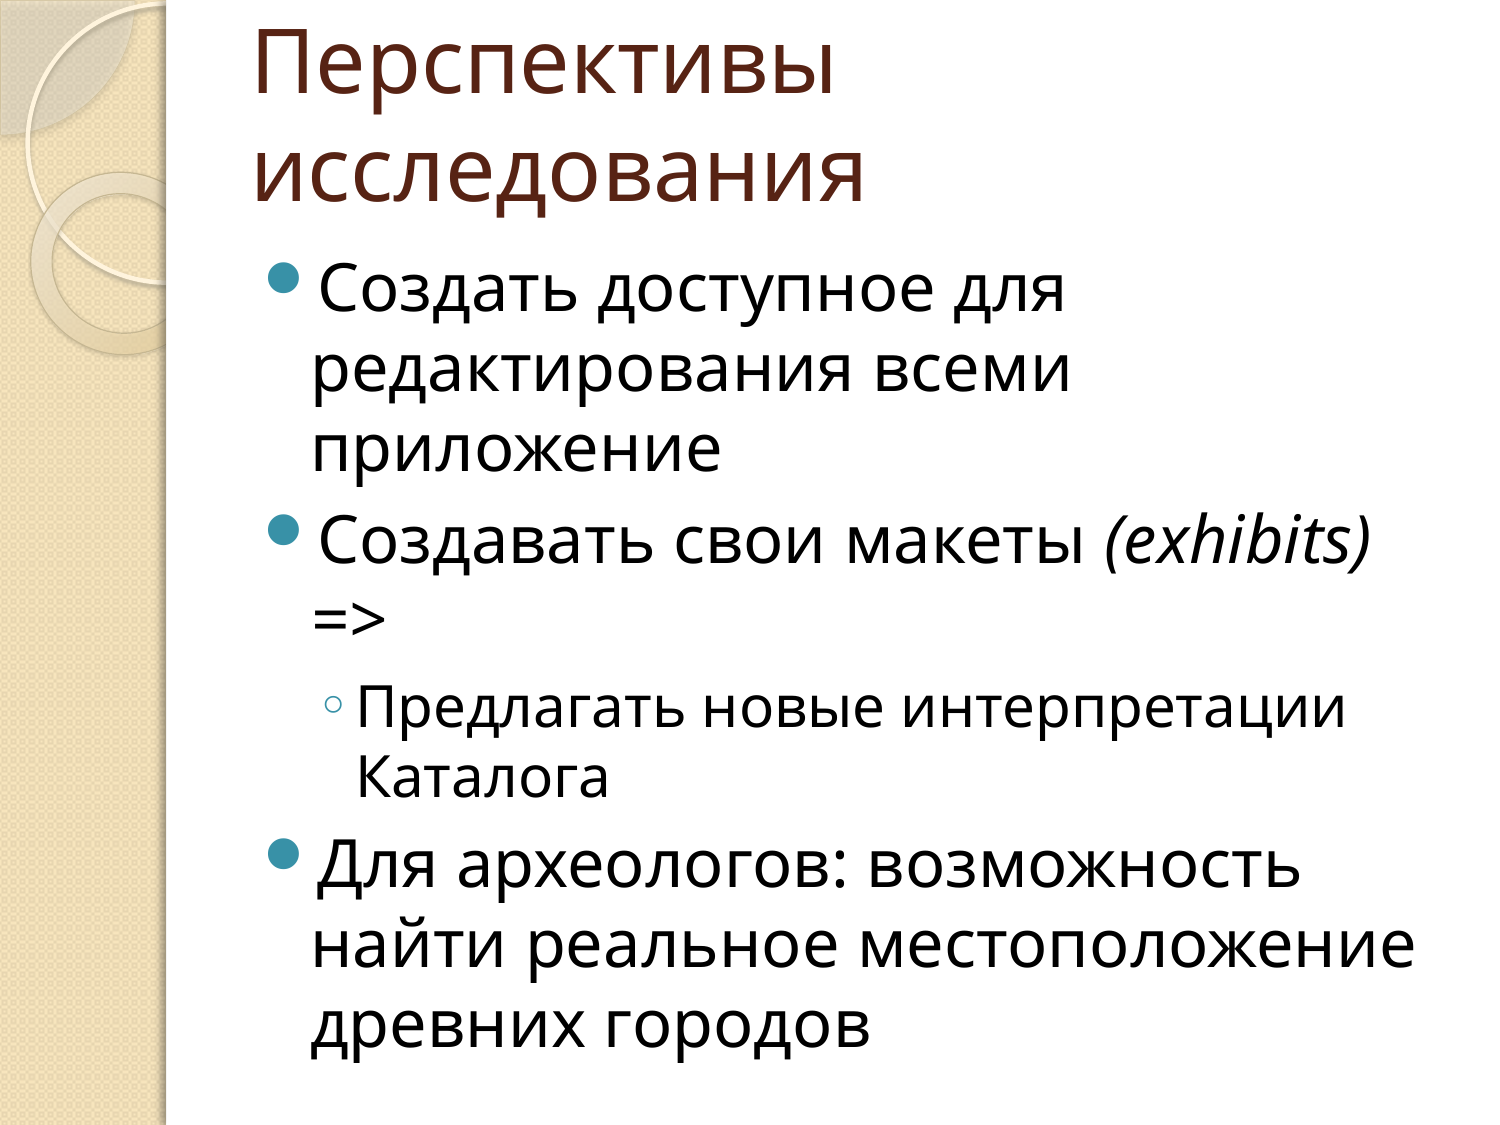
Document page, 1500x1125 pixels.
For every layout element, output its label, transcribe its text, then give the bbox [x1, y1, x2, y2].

title Перспективы исследования [235, 45, 1466, 179]
list Создать доступное для редактирования всеми приложение Создавать свои макеты (exhibits) => Предлагать новые интерпретации Каталога Для археологов: возможность найти реальное местоположение древних городов [235, 237, 1466, 1025]
